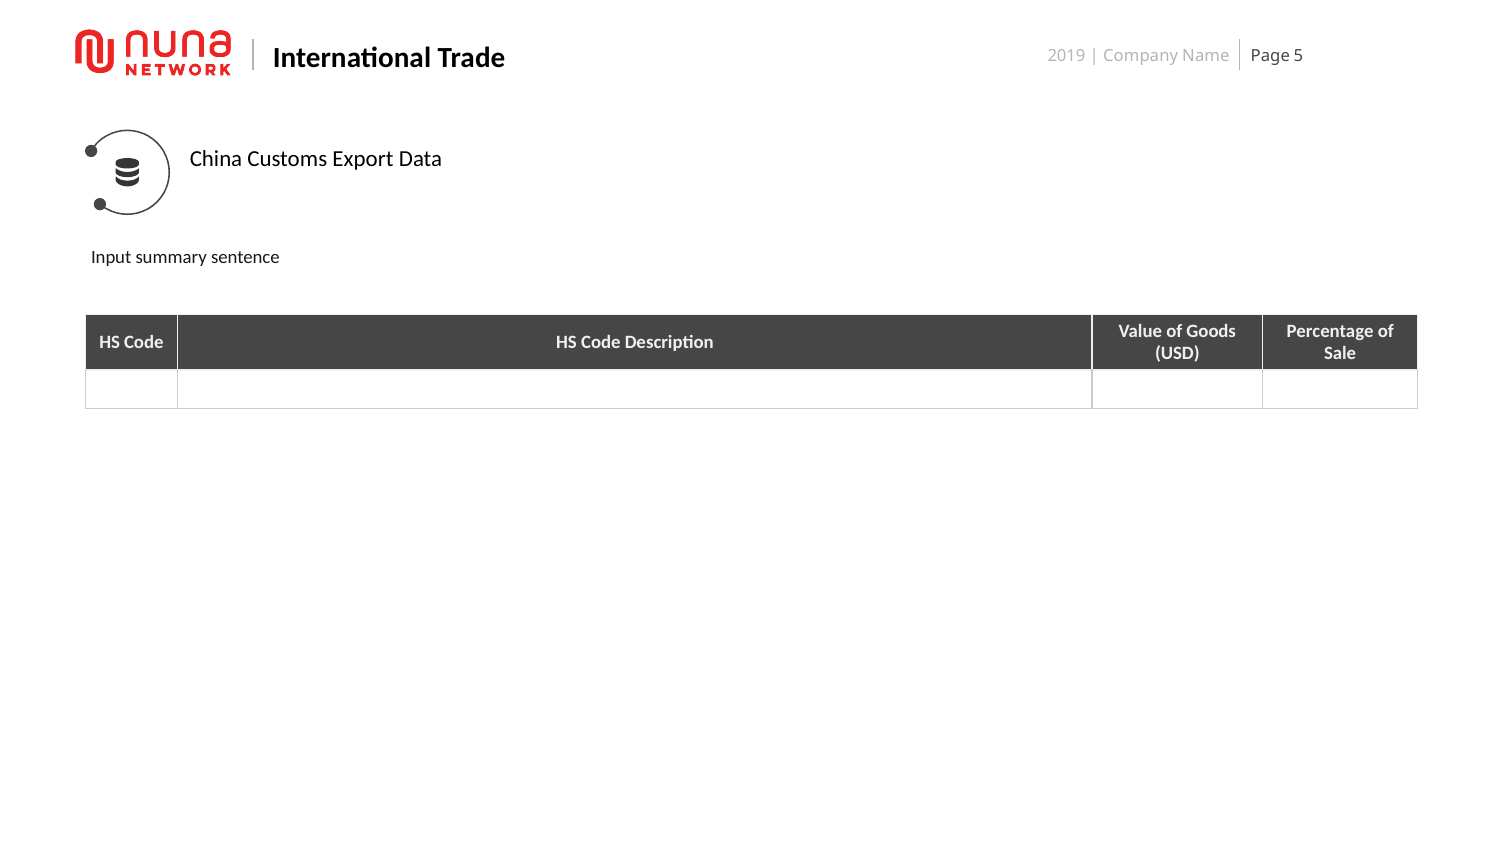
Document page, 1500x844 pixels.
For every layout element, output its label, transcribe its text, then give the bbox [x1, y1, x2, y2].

table_cell [178, 371, 1091, 408]
picture [75, 29, 231, 76]
table_cell [86, 371, 177, 408]
text_box [84, 130, 170, 215]
table_header HS Code [86, 315, 177, 369]
table_header Value of Goods (USD) [1093, 315, 1262, 369]
text_box Input summary sentence [85, 241, 1286, 287]
table_header Percentage of Sale [1263, 315, 1417, 369]
text_box International Trade [267, 39, 612, 72]
table_header HS Code Description [178, 315, 1091, 369]
table_cell [1093, 371, 1262, 408]
text_box [115, 158, 139, 187]
text_box China Customs Export Data [189, 130, 577, 165]
table_cell [1263, 371, 1417, 408]
